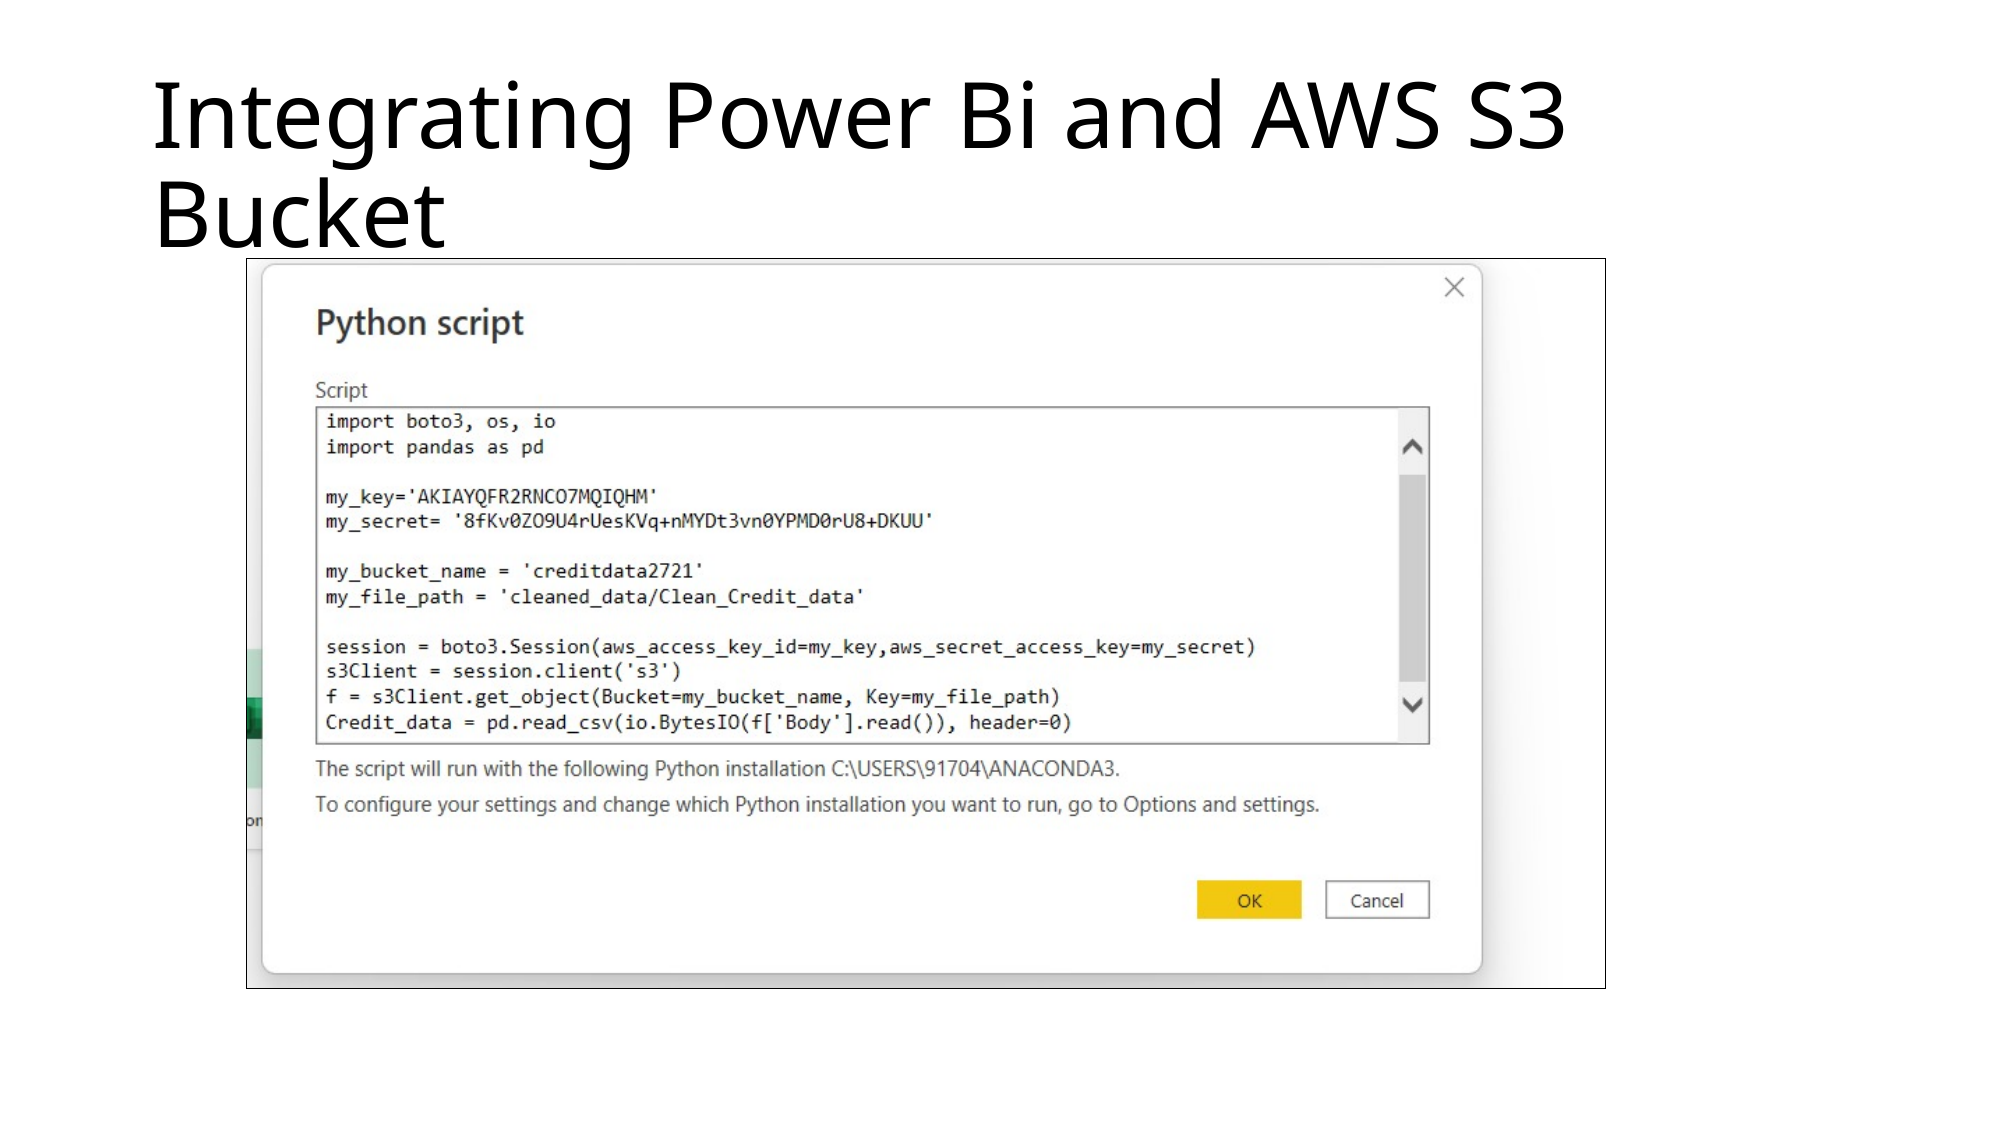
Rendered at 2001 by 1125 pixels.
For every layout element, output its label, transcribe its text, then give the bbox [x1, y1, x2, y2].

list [246, 258, 1606, 989]
title Integrating Power Bi and AWS S3 Bucket [137, 59, 1863, 278]
